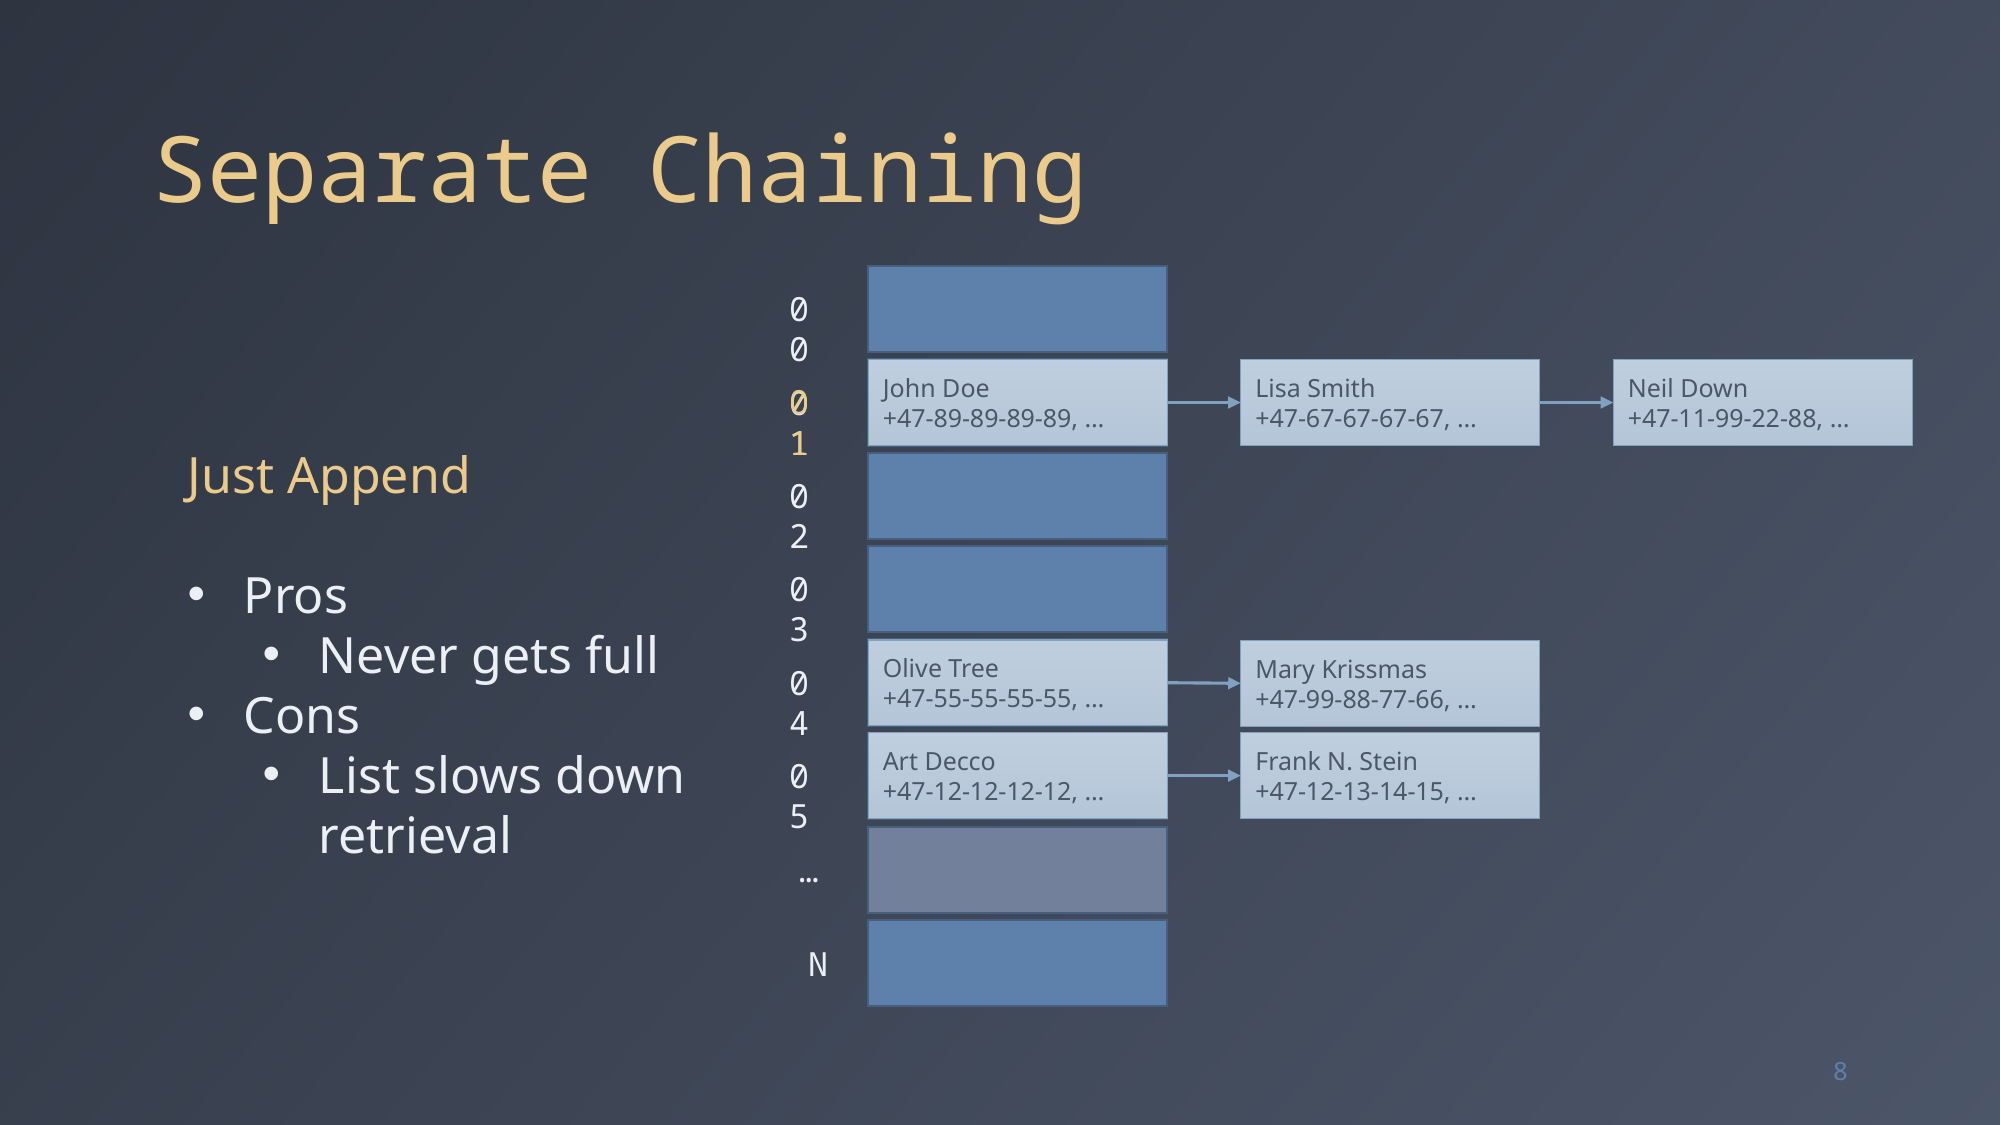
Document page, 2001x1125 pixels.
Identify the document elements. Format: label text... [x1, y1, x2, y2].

text_box N [793, 935, 841, 991]
text_box [867, 265, 1168, 353]
text_box 03 [774, 561, 841, 654]
text_box 05 [774, 747, 841, 843]
title Separate Chaining [137, 26, 1863, 230]
text_box 01 [774, 374, 841, 469]
text_box [867, 919, 1168, 1007]
text_box 02 [774, 469, 841, 561]
text_box Olive Tree +47-55-55-55-55, … [868, 639, 1168, 726]
text_box Neil Down +47-11-99-22-88, … [1613, 359, 1913, 446]
text_box [867, 545, 1168, 633]
text_box Lisa Smith +47-67-67-67-67, … [1240, 359, 1540, 446]
text_box 00 [774, 281, 841, 374]
text_box Mary Krissmas +47-99-88-77-66, … [1240, 640, 1540, 727]
text_box … [783, 841, 831, 897]
text_box [867, 826, 1168, 914]
slide_number 8 [1738, 1042, 1863, 1103]
text_box 04 [774, 654, 841, 747]
text_box Just Append Pros Never gets full Cons List slows down retrieval [172, 435, 714, 871]
text_box [867, 452, 1168, 540]
text_box Art Decco +47-12-12-12-12, … [868, 732, 1168, 819]
text_box John Doe +47-89-89-89-89, … [868, 359, 1168, 446]
text_box Frank N. Stein +47-12-13-14-15, … [1240, 732, 1540, 819]
